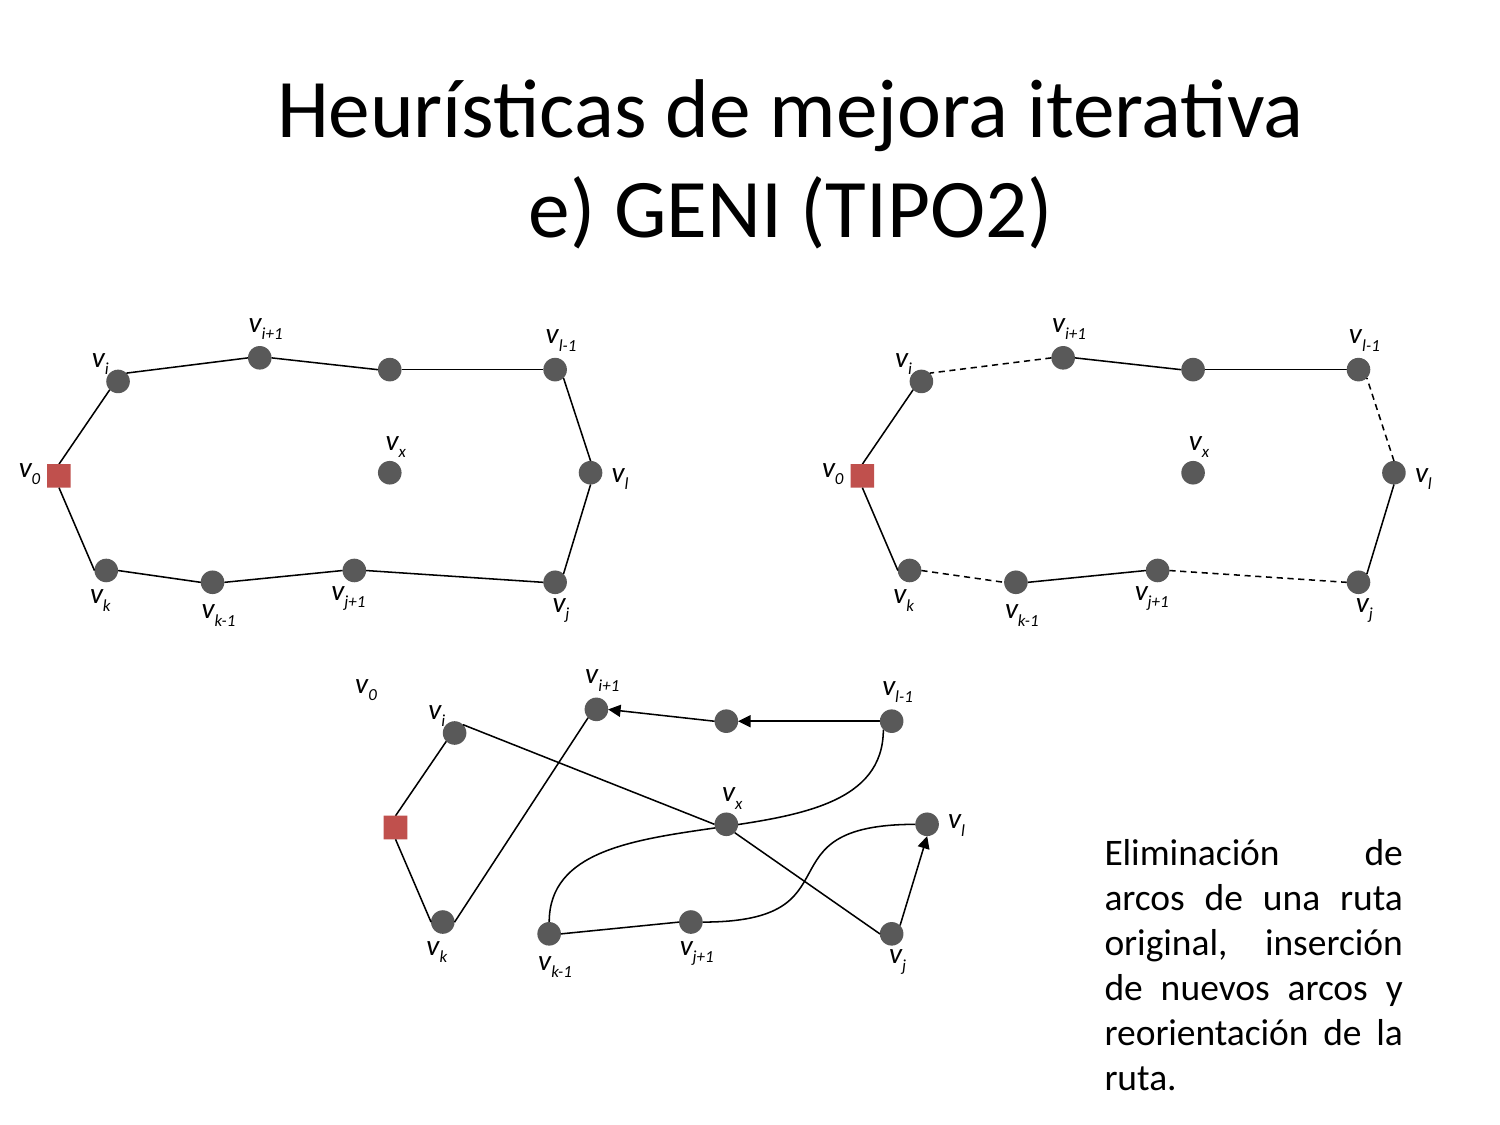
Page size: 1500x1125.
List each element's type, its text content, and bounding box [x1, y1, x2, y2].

text_box vx [1157, 413, 1241, 469]
text_box vi+1 [1027, 295, 1111, 351]
text_box vj [519, 575, 603, 631]
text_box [734, 931, 881, 935]
text_box vi [874, 331, 934, 386]
text_box v0 [336, 656, 396, 712]
text_box [99, 556, 120, 567]
text_box vi+1 [224, 295, 307, 351]
text_box [1181, 355, 1207, 384]
text_box vj [1323, 575, 1406, 631]
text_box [1027, 570, 1147, 583]
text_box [1366, 377, 1395, 462]
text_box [224, 570, 343, 583]
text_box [117, 570, 201, 583]
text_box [1074, 357, 1182, 370]
text_box [378, 355, 404, 384]
text_box [246, 351, 274, 372]
text_box [1145, 556, 1170, 564]
text_box vl-1 [856, 658, 939, 714]
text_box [929, 357, 1052, 374]
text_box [58, 487, 95, 571]
text_box vi [407, 682, 467, 738]
text_box [1007, 568, 1024, 582]
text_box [365, 570, 544, 583]
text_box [454, 717, 589, 923]
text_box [921, 570, 1005, 583]
text_box vk-1 [177, 582, 260, 637]
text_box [58, 389, 110, 465]
text_box vl [1382, 445, 1465, 501]
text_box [1366, 484, 1395, 575]
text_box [592, 724, 715, 825]
text_box vi [70, 331, 130, 386]
text_box [1049, 351, 1077, 372]
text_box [563, 484, 591, 575]
text_box vk [395, 918, 479, 974]
text_box v0 [0, 440, 59, 496]
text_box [1169, 570, 1347, 583]
text_box [582, 702, 611, 723]
text_box [863, 472, 876, 486]
text_box [903, 556, 924, 567]
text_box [271, 357, 379, 370]
text_box vl-1 [519, 307, 603, 362]
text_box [607, 709, 715, 722]
text_box vj+1 [1110, 564, 1194, 619]
text_box vi+1 [560, 647, 644, 702]
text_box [619, 658, 813, 822]
text_box [1179, 469, 1207, 487]
text_box vk-1 [980, 582, 1064, 637]
text_box [204, 568, 221, 582]
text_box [702, 824, 916, 923]
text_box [862, 487, 899, 571]
text_box [104, 382, 132, 396]
text_box vl-1 [1323, 307, 1406, 362]
text_box [382, 814, 409, 841]
text_box [1344, 362, 1373, 384]
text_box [395, 741, 447, 816]
text_box vk [58, 567, 142, 622]
text_box vk-1 [513, 933, 597, 989]
text_box Eliminación de arcos de una ruta original, inserción de nuevos arcos y reorientación de la ruta. [1089, 820, 1418, 1105]
text_box [342, 556, 367, 564]
text_box [1350, 568, 1361, 575]
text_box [862, 389, 914, 465]
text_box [395, 839, 432, 923]
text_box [126, 357, 249, 374]
text_box [877, 714, 906, 736]
text_box [59, 472, 73, 486]
text_box vl [578, 445, 662, 501]
text_box [375, 469, 404, 487]
text_box [436, 908, 449, 918]
text_box vk [862, 567, 946, 622]
text_box [908, 382, 936, 396]
text_box vl [915, 792, 998, 847]
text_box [920, 835, 928, 926]
text_box [547, 568, 558, 575]
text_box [619, 833, 813, 994]
text_box [541, 362, 570, 384]
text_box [560, 921, 680, 935]
text_box vj [856, 927, 939, 982]
text_box Heurísticas de mejora iterativa e) GENI (TIPO2) [257, 46, 1325, 262]
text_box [563, 377, 591, 462]
text_box vj+1 [307, 564, 390, 619]
text_box vx [354, 413, 437, 469]
text_box v0 [803, 440, 863, 496]
